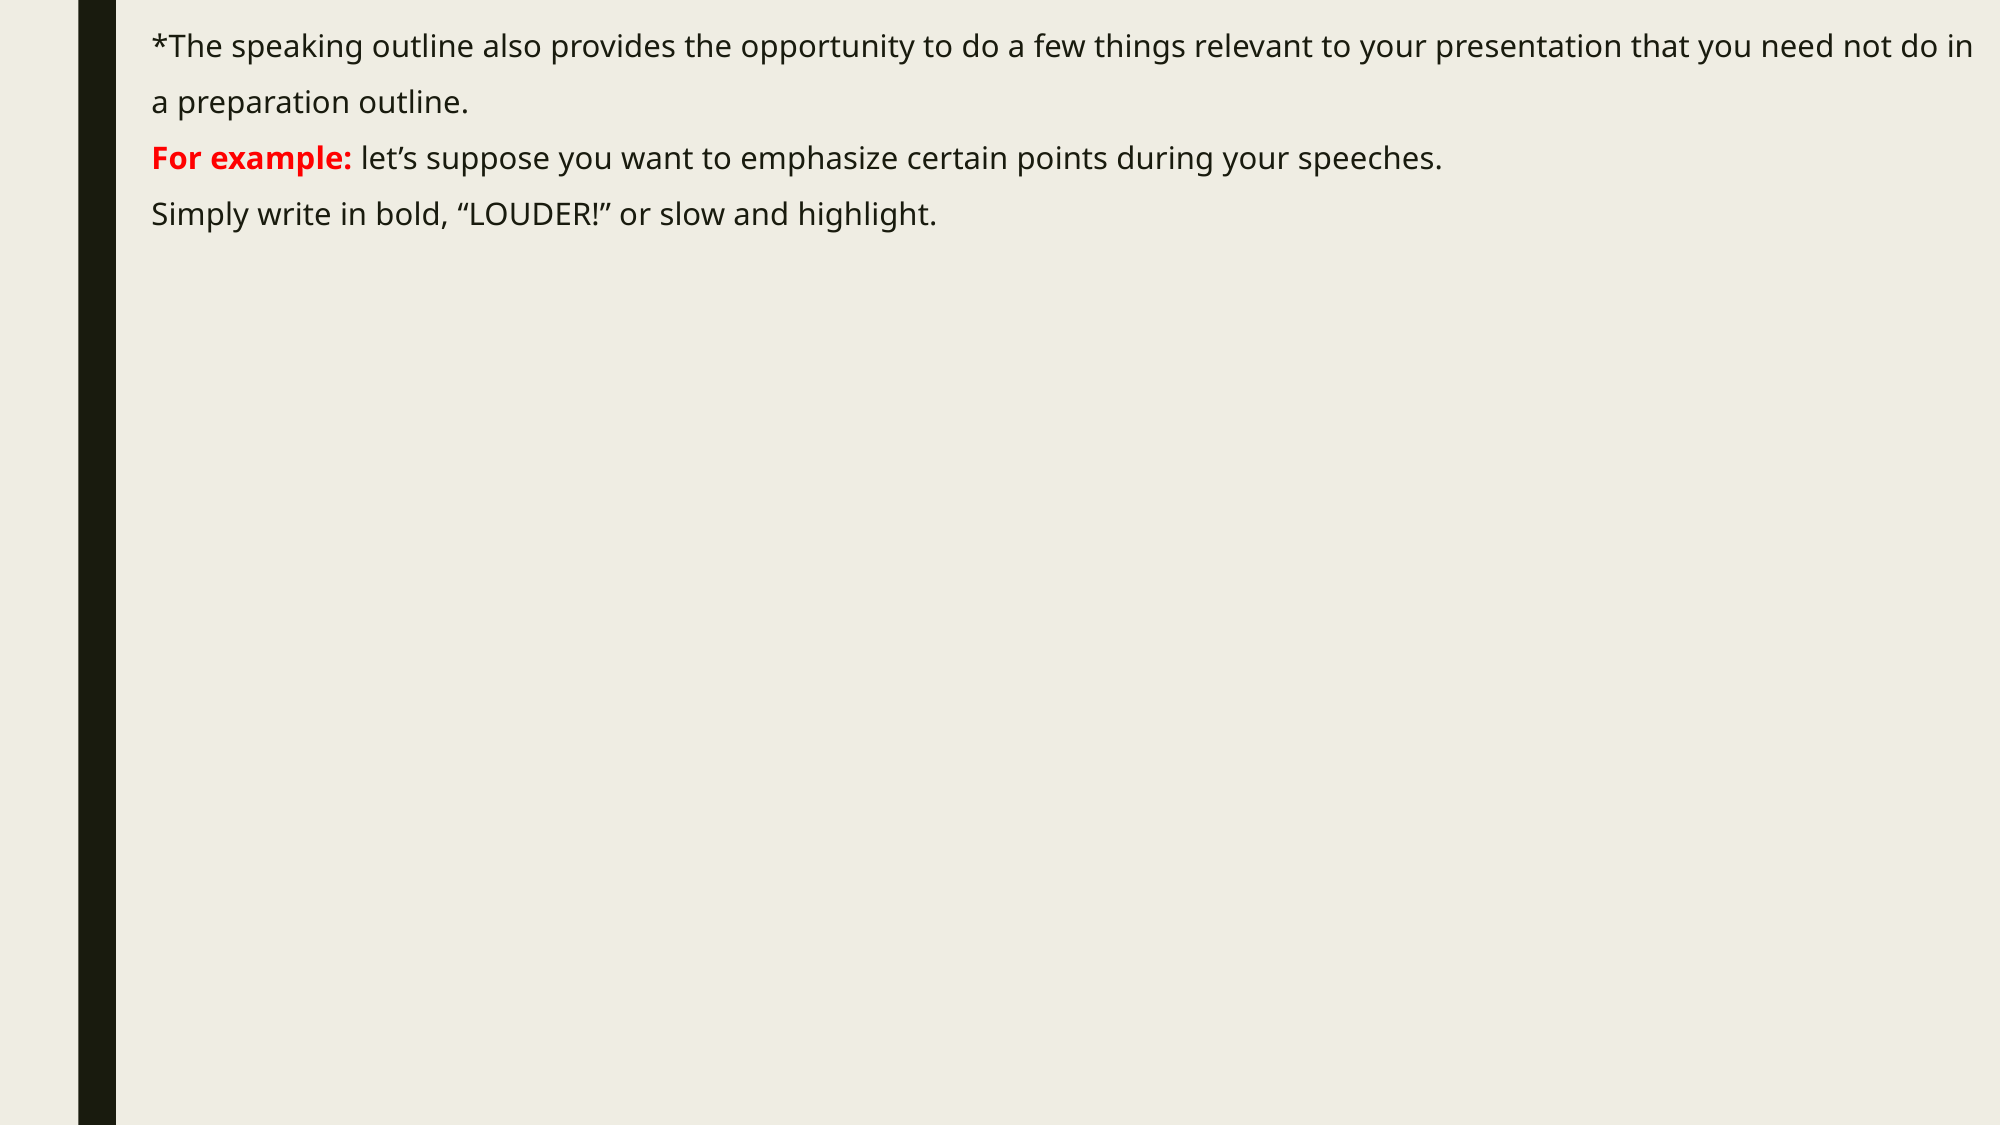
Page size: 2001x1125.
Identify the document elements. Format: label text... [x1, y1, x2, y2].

title *The speaking outline also provides the opportunity to do a few things relevant to your presentation that you need not do in a preparation outline. For example: let’s suppose you want to emphasize certain points during your speeches. Simply write in bold, “LOUDER!” or slow and highlight. [136, 0, 2000, 244]
